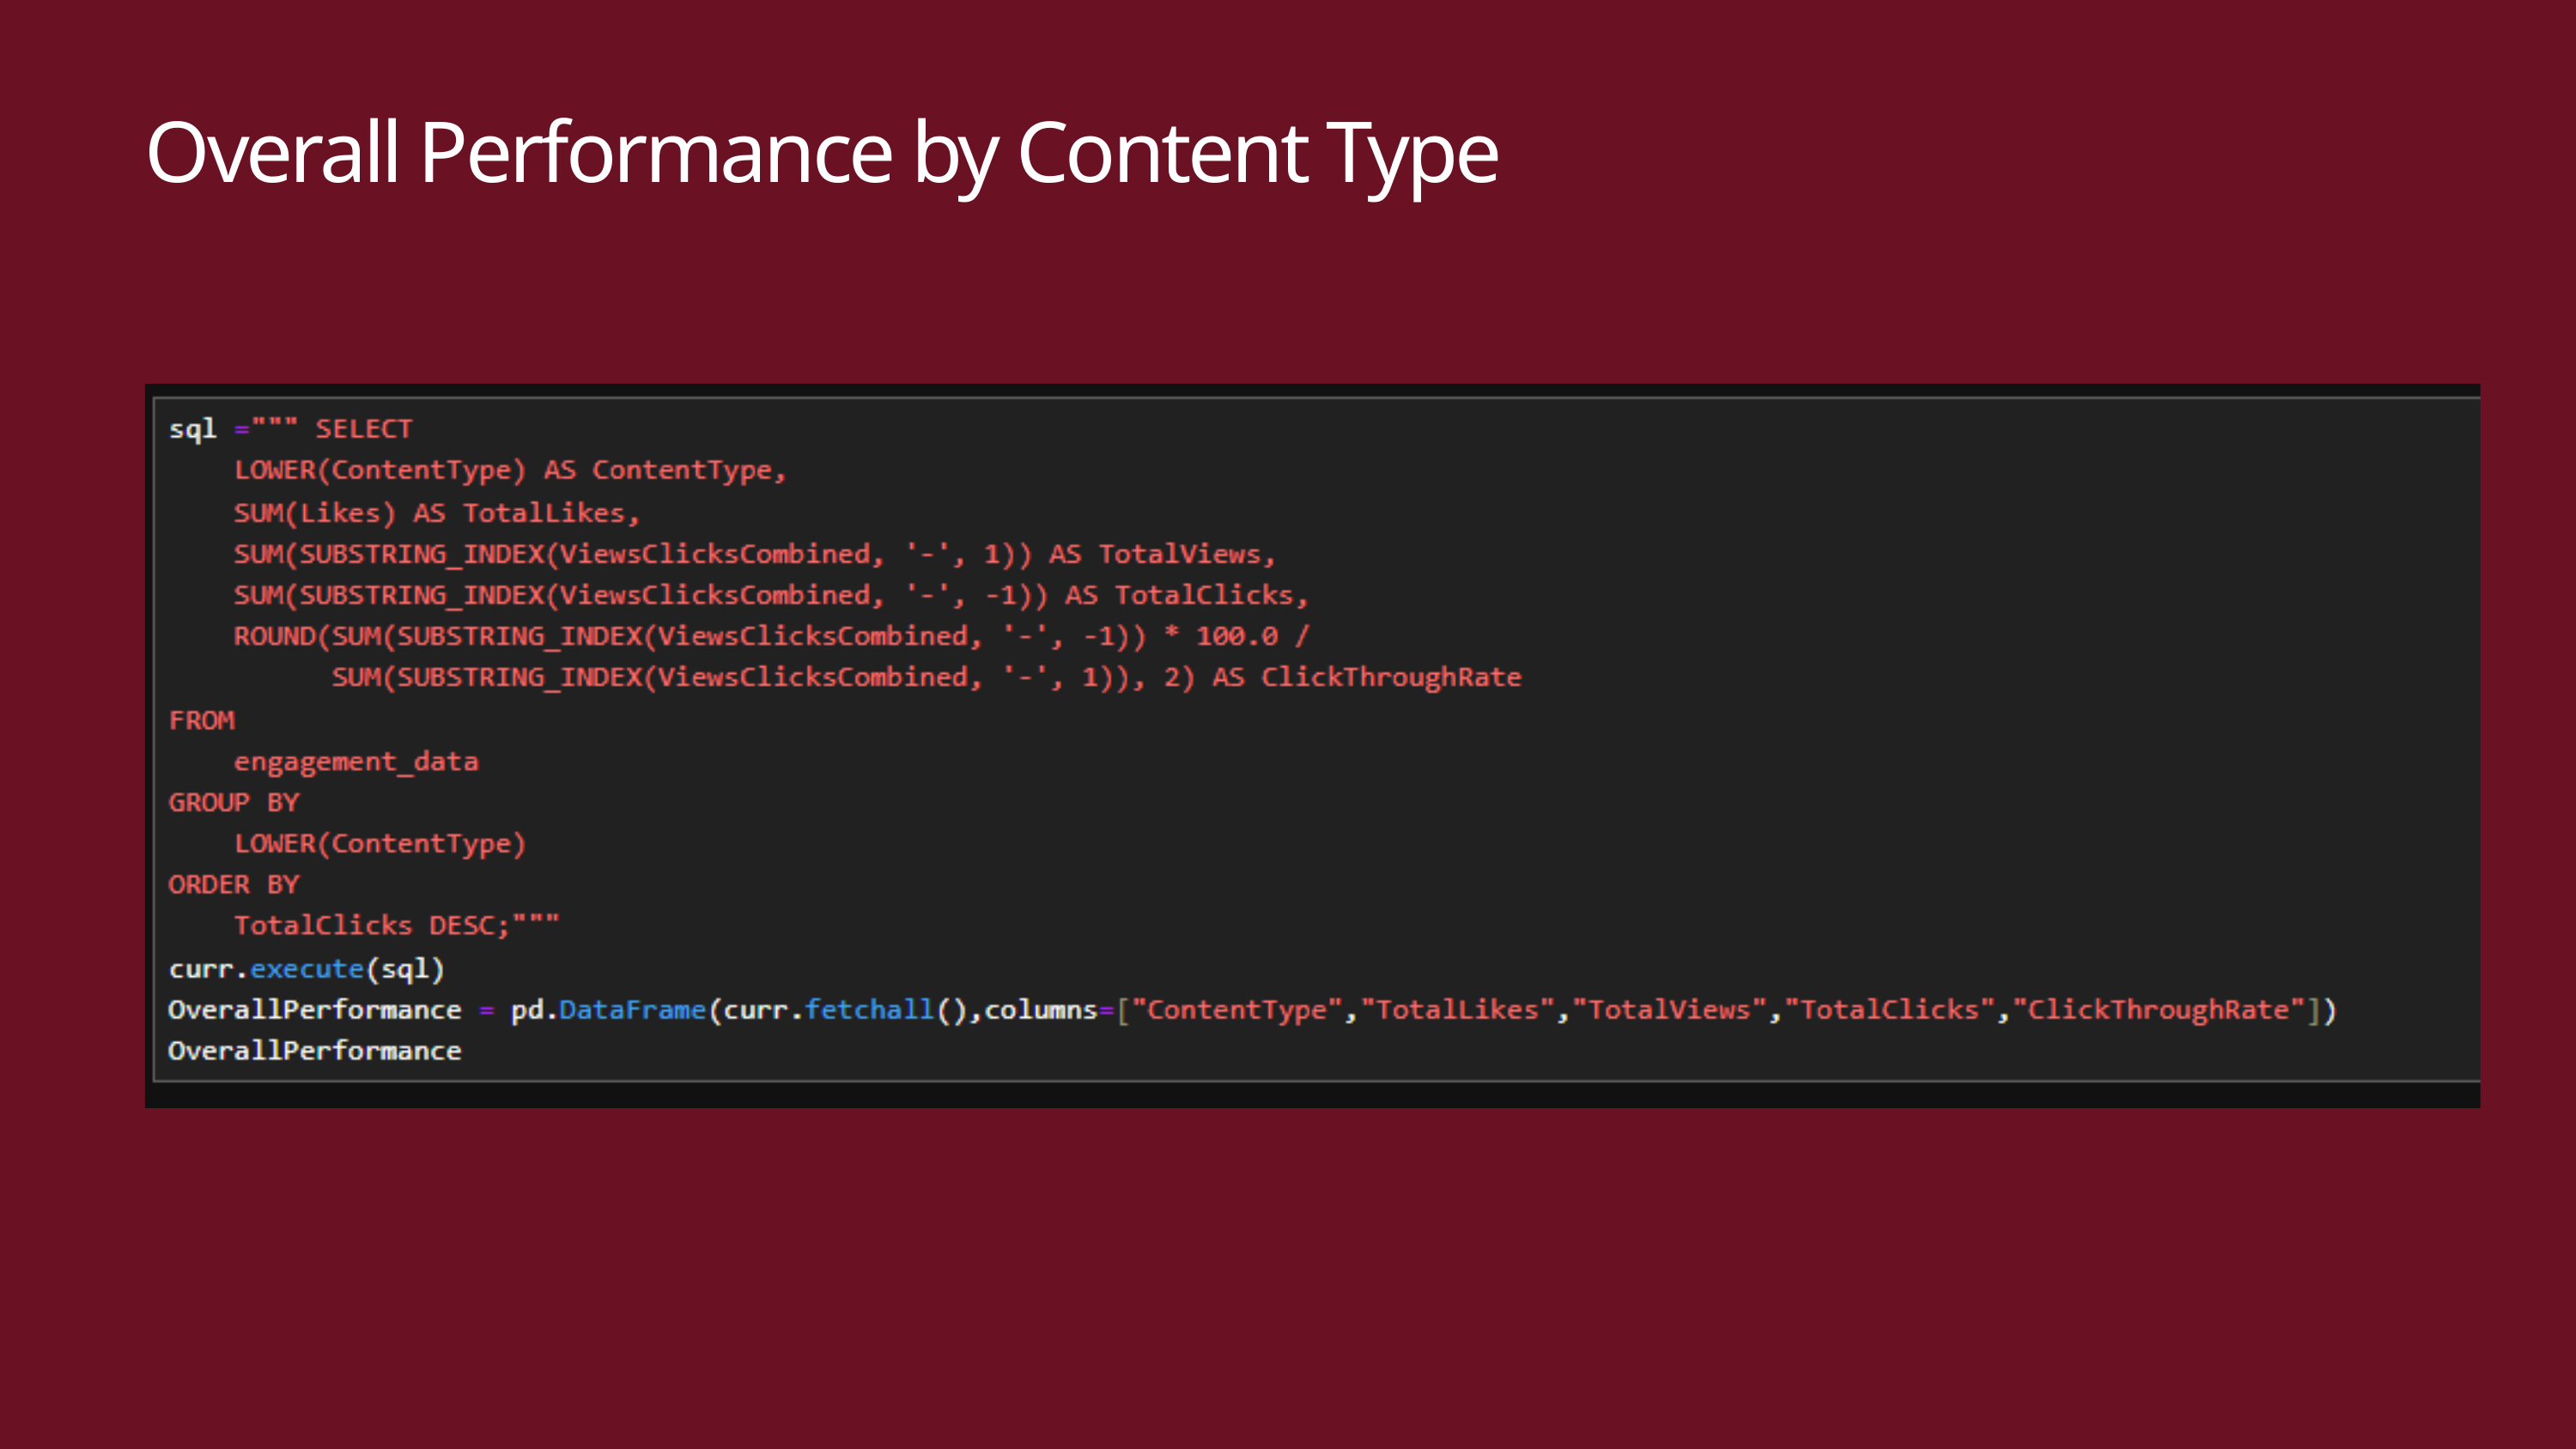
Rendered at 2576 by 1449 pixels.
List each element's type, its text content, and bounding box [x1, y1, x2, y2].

text_box Overall Performance by Content Type [144, 82, 2300, 318]
text_box [144, 384, 2481, 1108]
